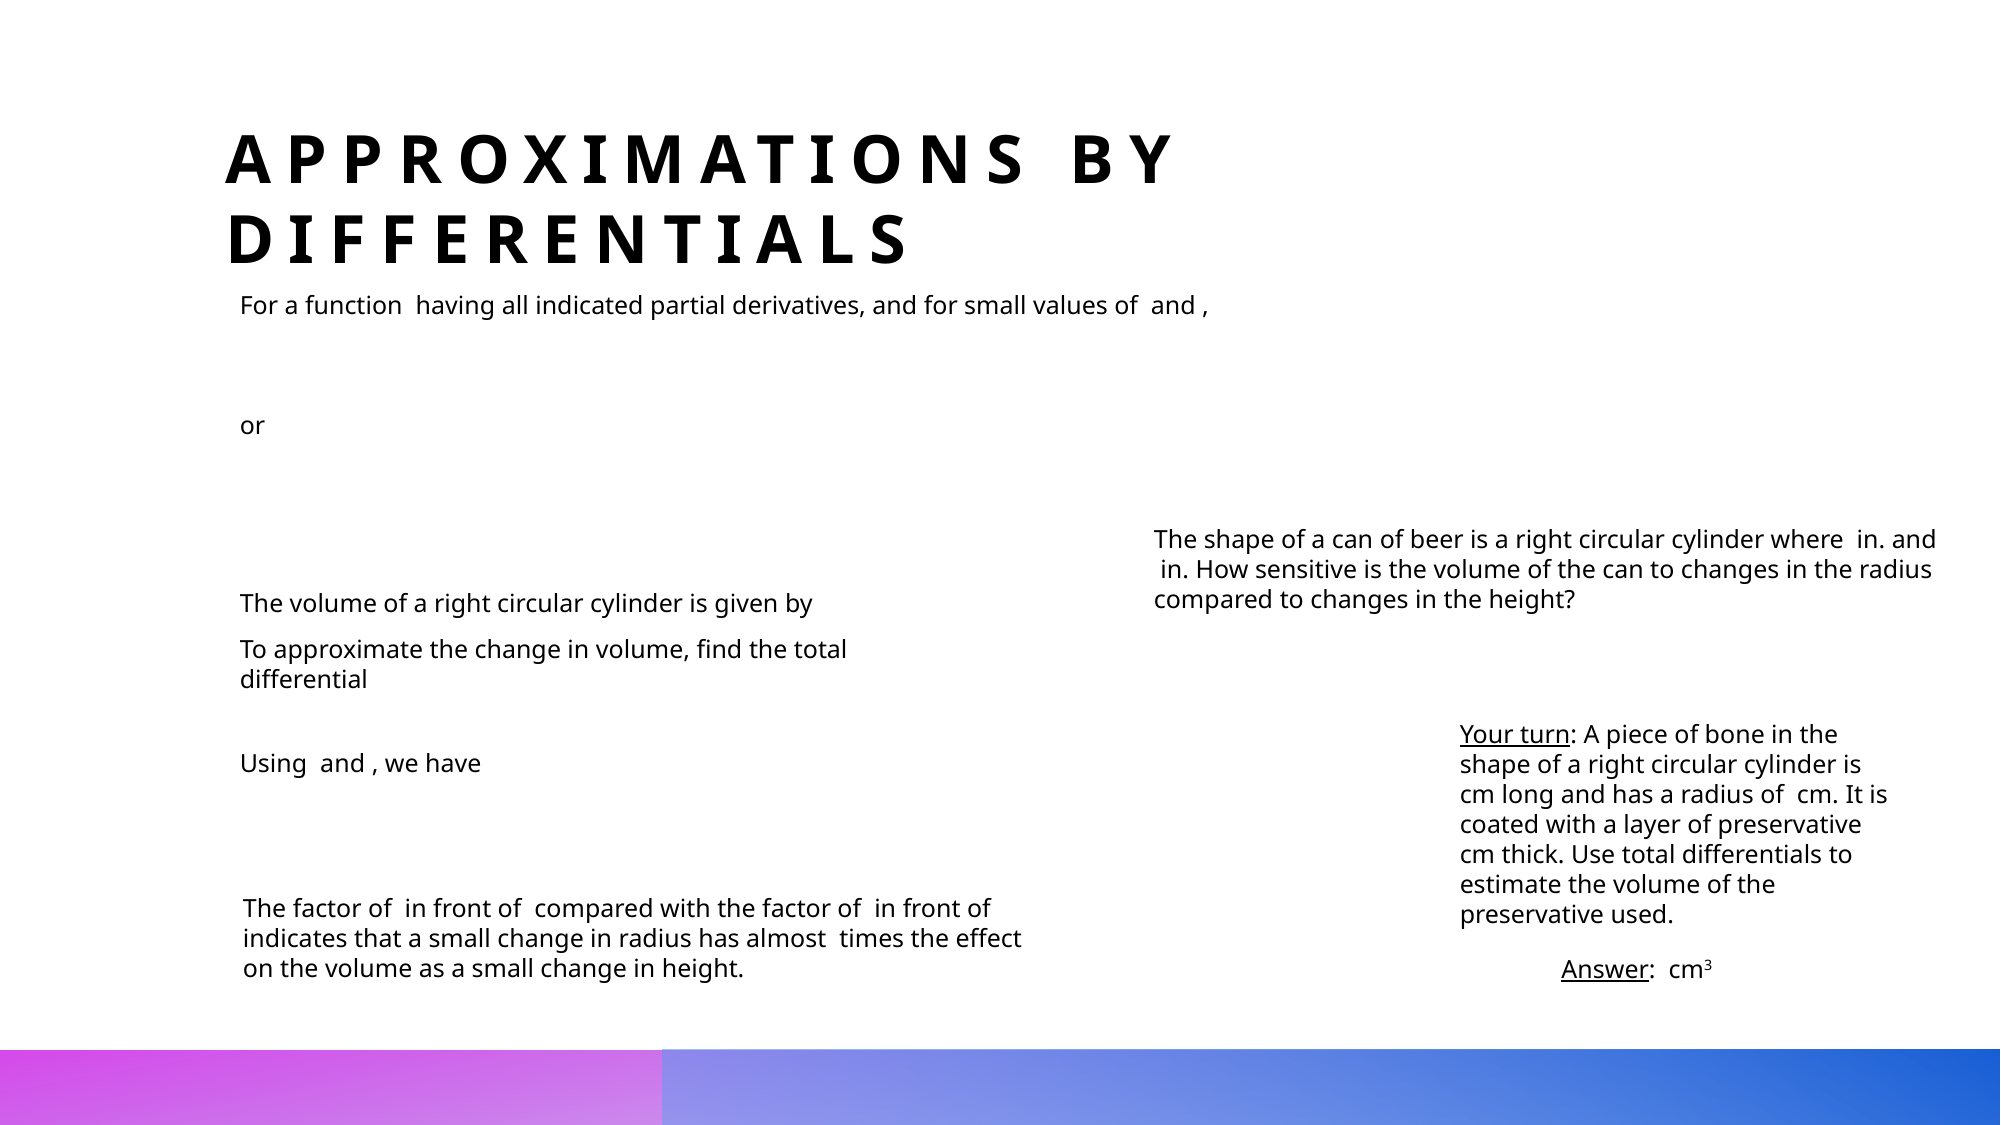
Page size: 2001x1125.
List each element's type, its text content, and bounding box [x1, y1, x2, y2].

title approximations by differentials [225, 75, 1863, 278]
